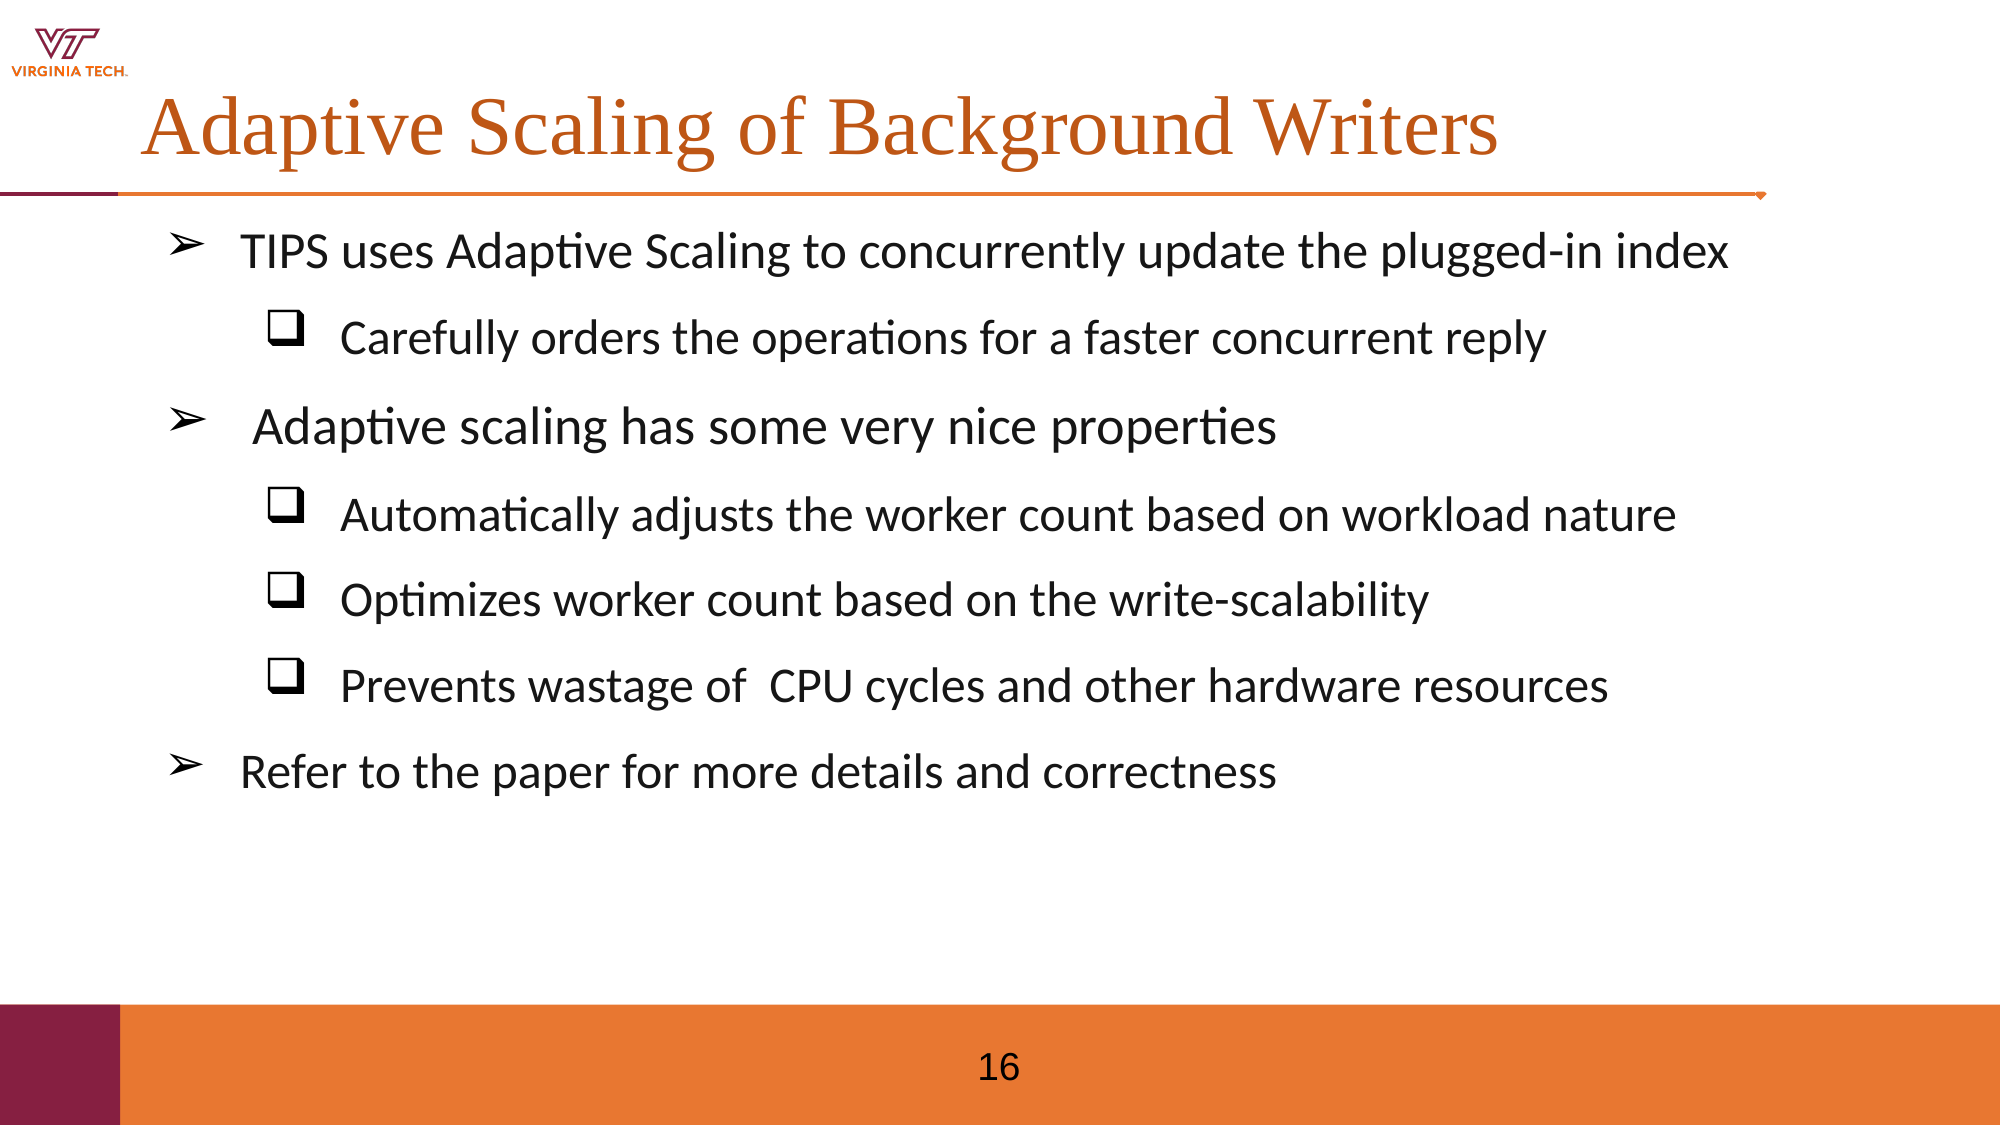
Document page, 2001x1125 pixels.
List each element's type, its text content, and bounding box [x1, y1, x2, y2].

list TIPS uses Adaptive Scaling to concurrently update the plugged-in index Carefully orders the operations for a faster concurrent reply Adaptive scaling has some very nice properties Automatically adjusts the worker count based on workload nature Optimizes worker count based on the write-scalability Prevents wastage of CPU cycles and other hardware resources Refer to the paper for more details and correctness [120, 186, 1760, 1005]
picture [0, 16, 135, 89]
title Adaptive Scaling of Background Writers [118, 69, 1815, 194]
slide_number 16 [878, 1004, 1119, 1125]
